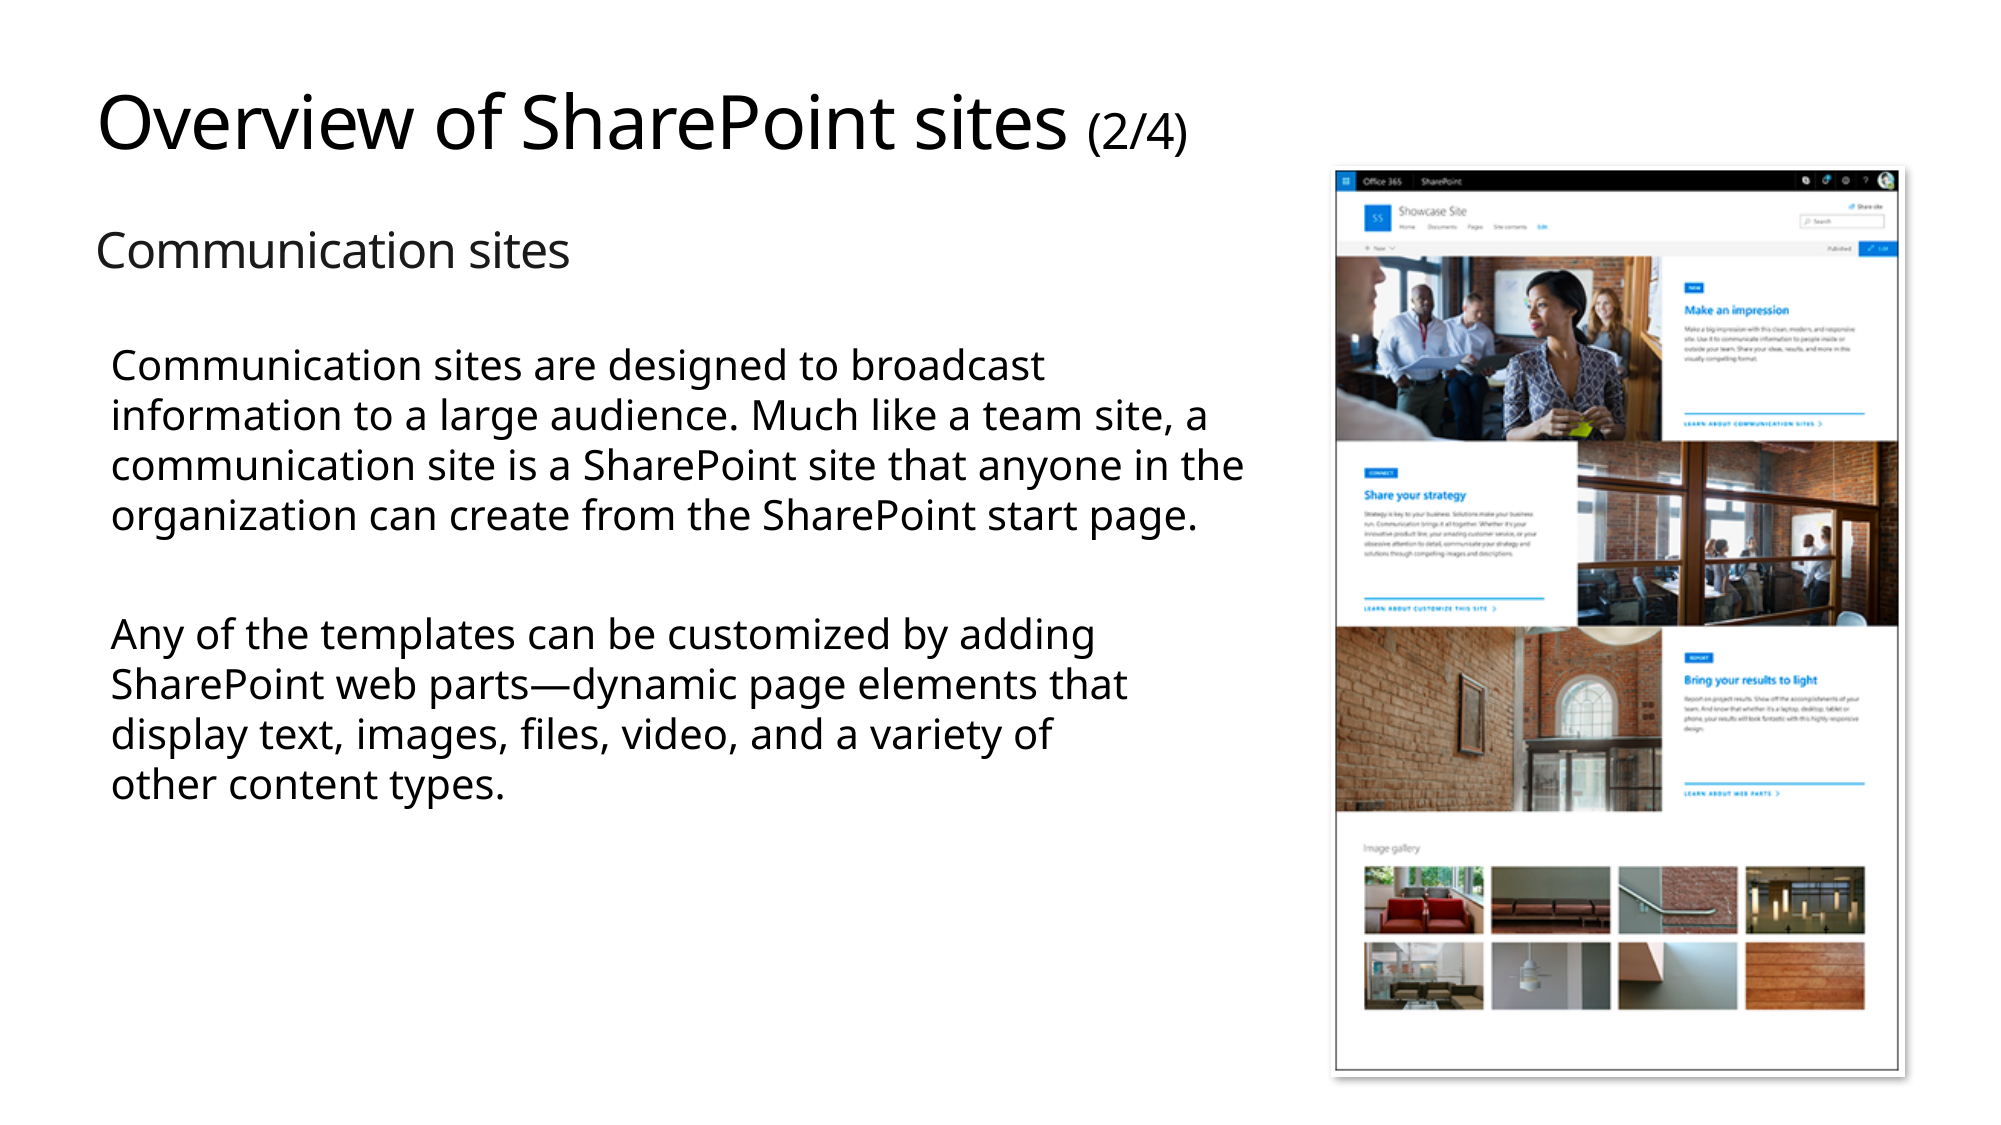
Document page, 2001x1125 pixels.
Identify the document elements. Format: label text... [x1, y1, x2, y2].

picture [1330, 166, 1905, 1078]
text_box Any of the templates can be customized by adding SharePoint web parts—dynamic page elements that display text, images, files, video, and a variety of other content types. [95, 600, 1180, 816]
title Overview of SharePoint sites (2/4) [96, 75, 1904, 166]
text_box Communication sites [95, 218, 585, 279]
text_box Communication sites are designed to broadcast information to a large audience. Much like a team site, a communication site is a SharePoint site that anyone in the organization can create from the SharePoint start page. [95, 331, 1302, 546]
